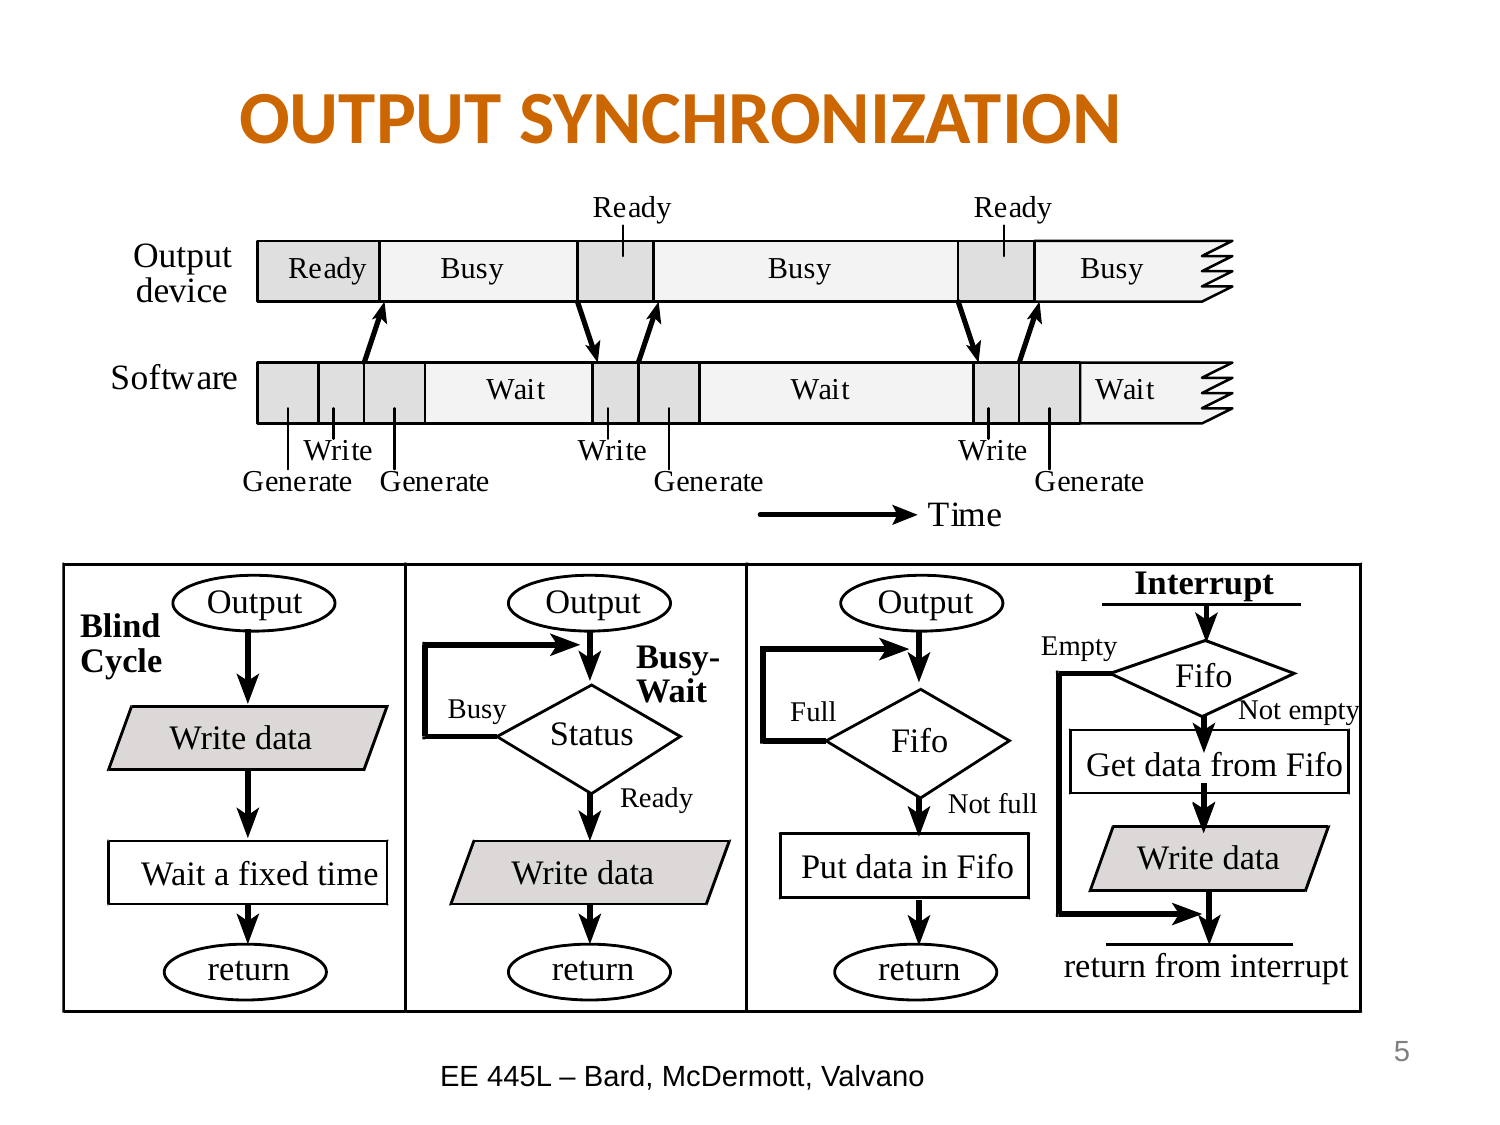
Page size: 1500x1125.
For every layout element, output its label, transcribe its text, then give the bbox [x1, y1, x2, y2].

slide_number 5 [1074, 1024, 1425, 1103]
picture [62, 562, 1388, 1013]
picture [87, 187, 1238, 546]
footer EE 445L – Bard, McDermott, Valvano [425, 1050, 1075, 1125]
title OUTPUT SYNCHRONIZATION [62, 39, 1300, 188]
